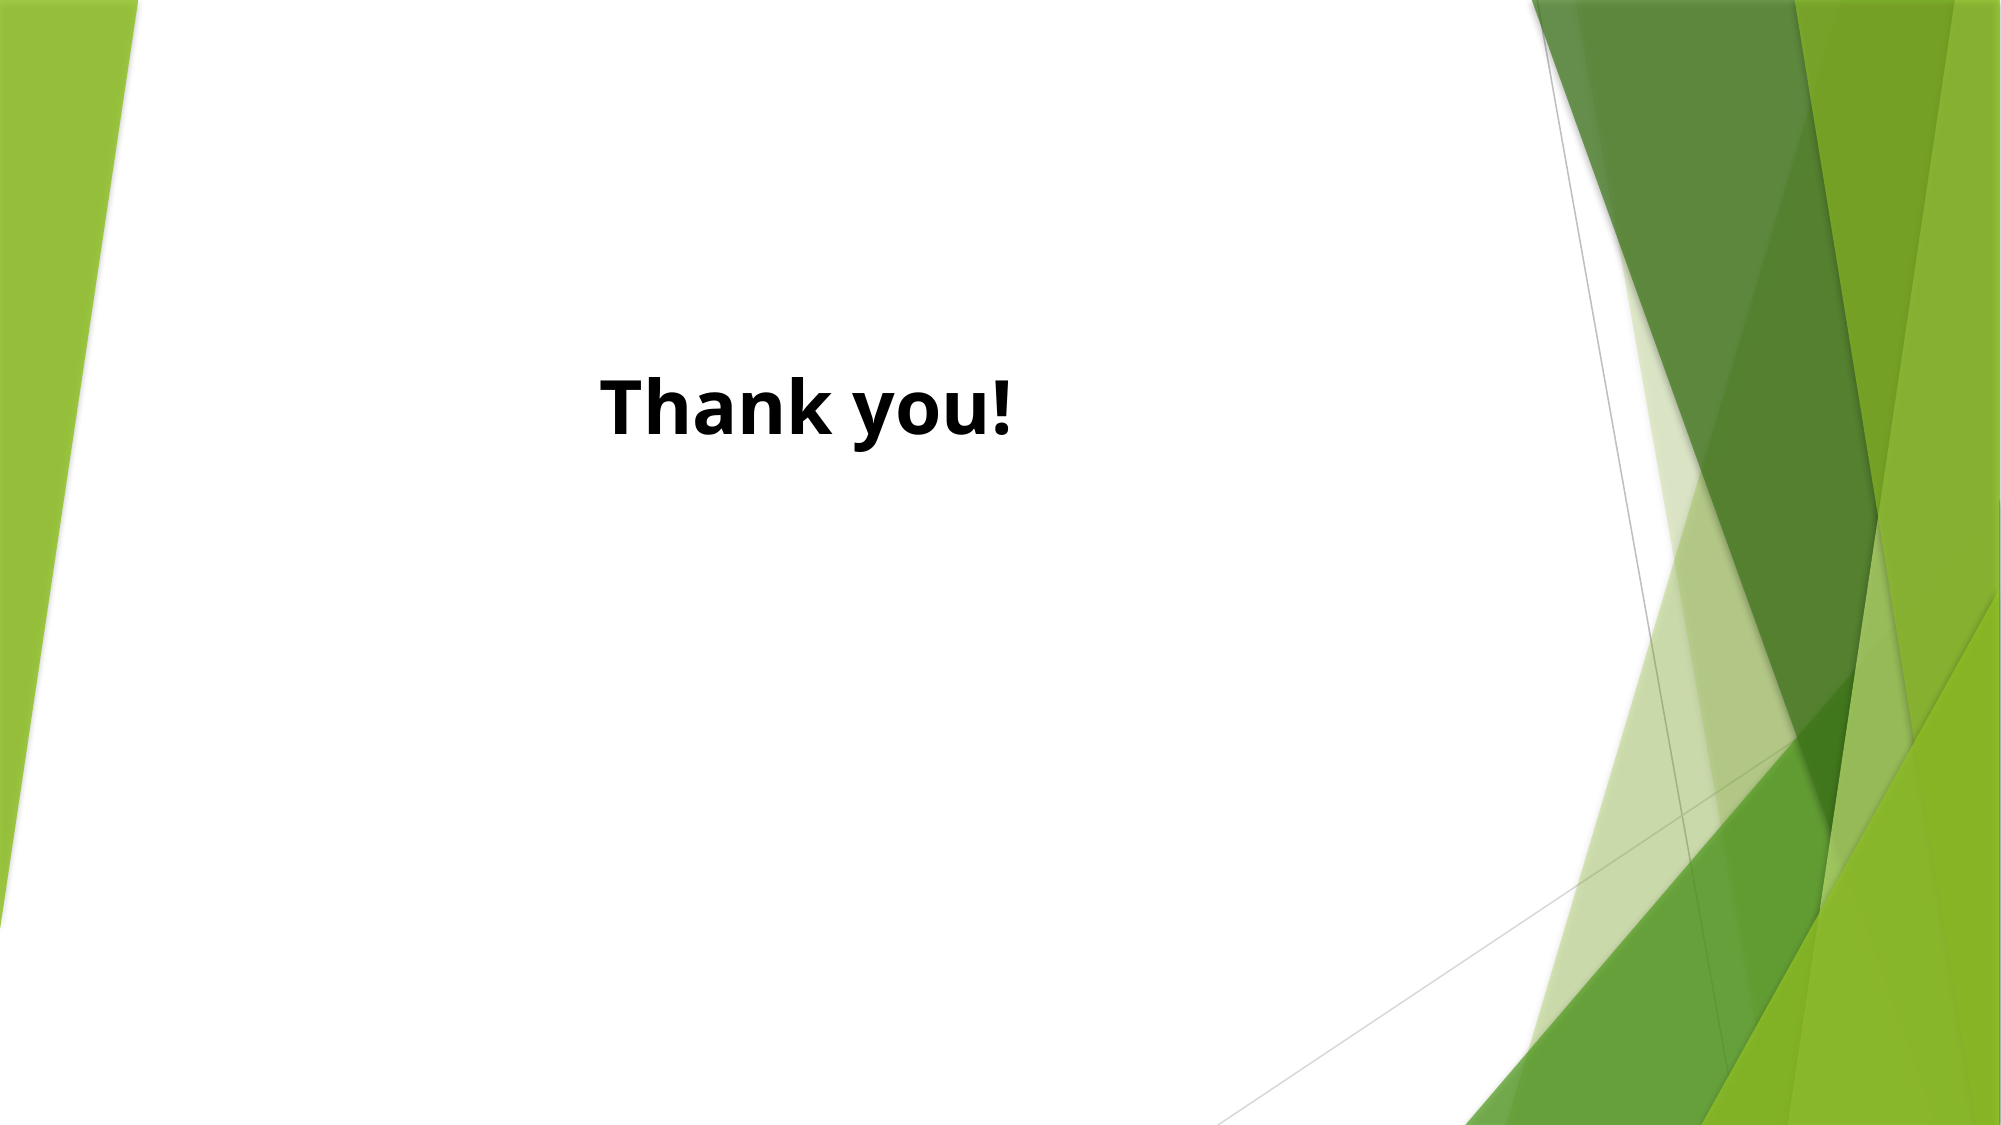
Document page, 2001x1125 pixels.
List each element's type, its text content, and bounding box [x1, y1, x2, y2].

text_box Thank you! [584, 352, 2000, 457]
